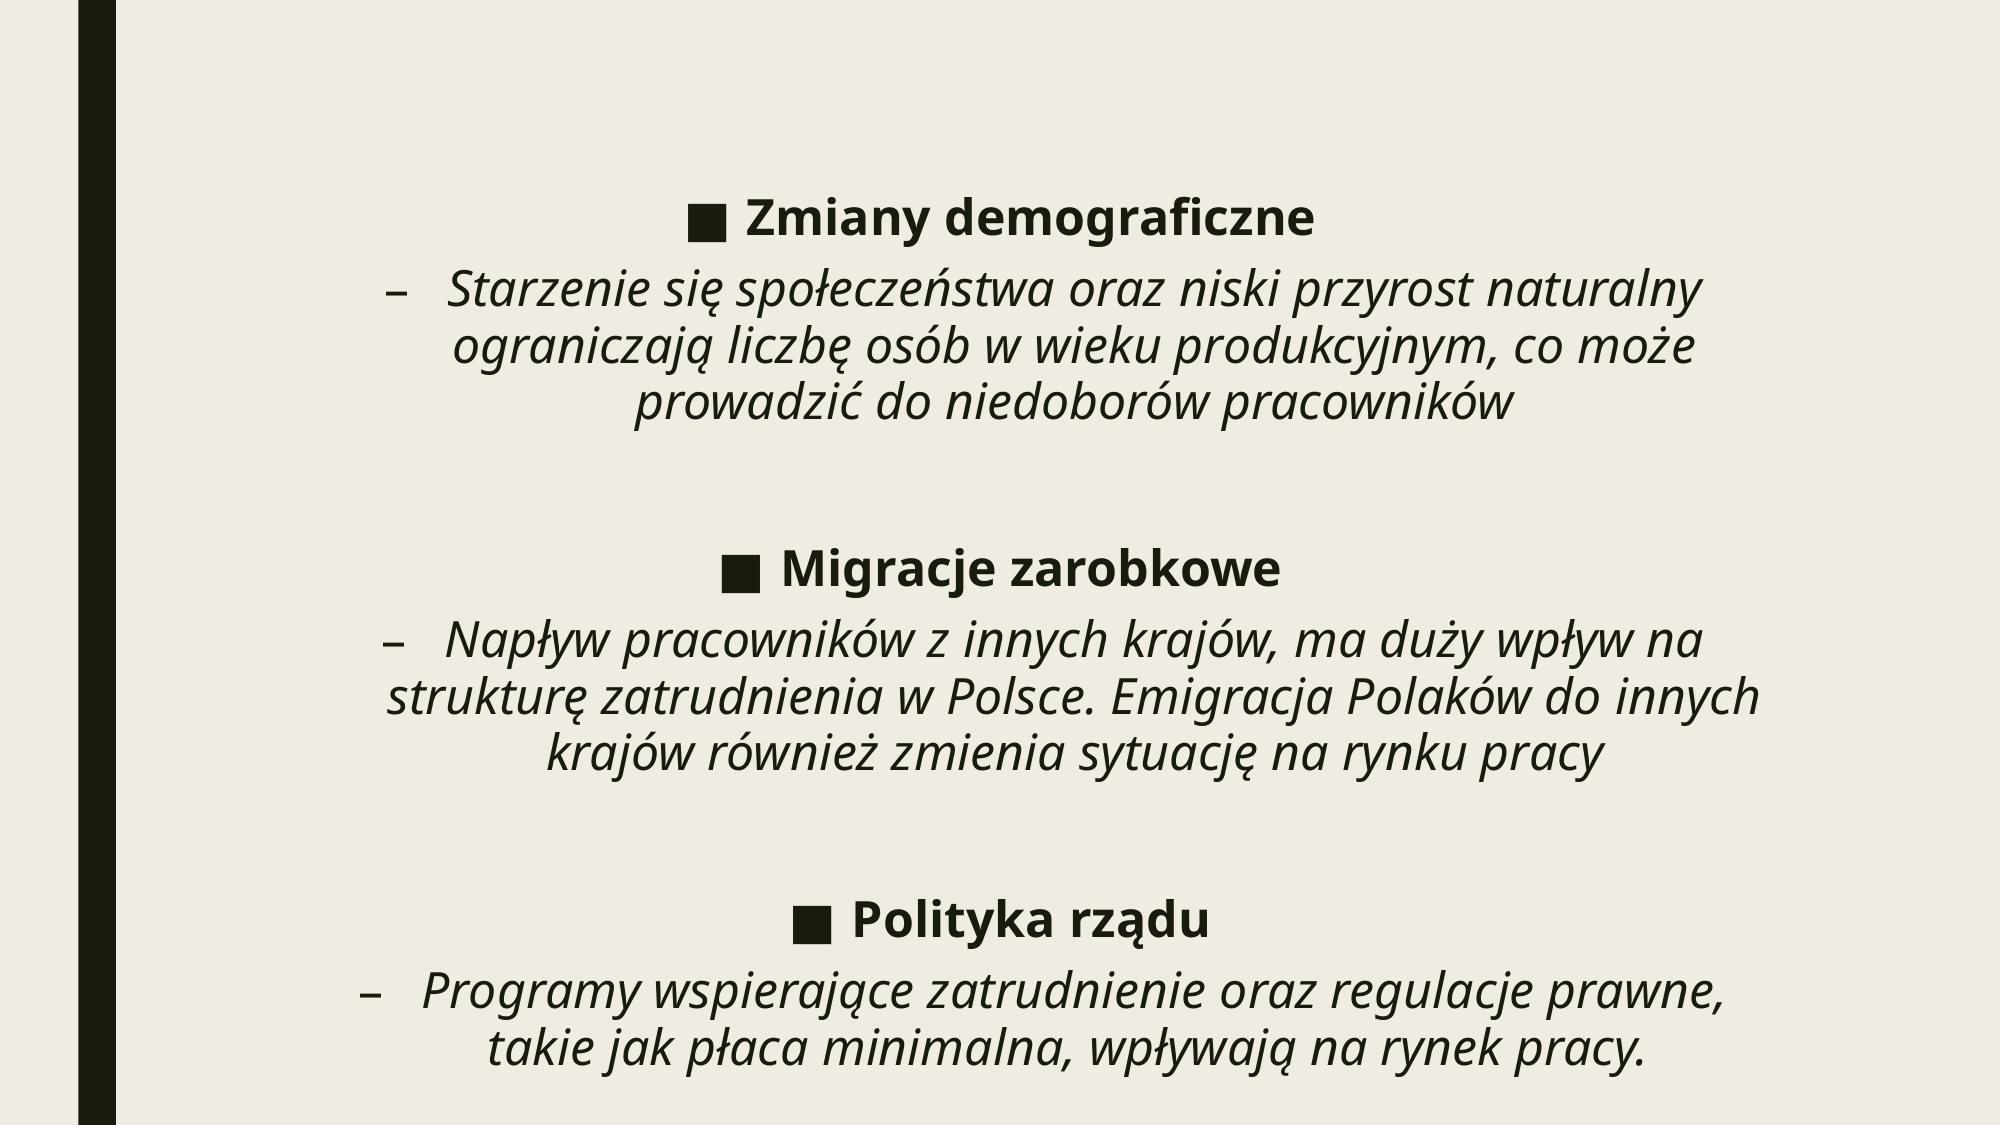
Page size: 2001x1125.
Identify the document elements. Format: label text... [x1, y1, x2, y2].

list Zmiany demograficzne Starzenie się społeczeństwa oraz niski przyrost naturalny ograniczają liczbę osób w wieku produkcyjnym, co może prowadzić do niedoborów pracowników Migracje zarobkowe Napływ pracowników z innych krajów, ma duży wpływ na strukturę zatrudnienia w Polsce. Emigracja Polaków do innych krajów również zmienia sytuację na rynku pracy Polityka rządu Programy wspierające zatrudnienie oraz regulacje prawne, takie jak płaca minimalna, wpływają na rynek pracy. [212, 183, 1788, 942]
